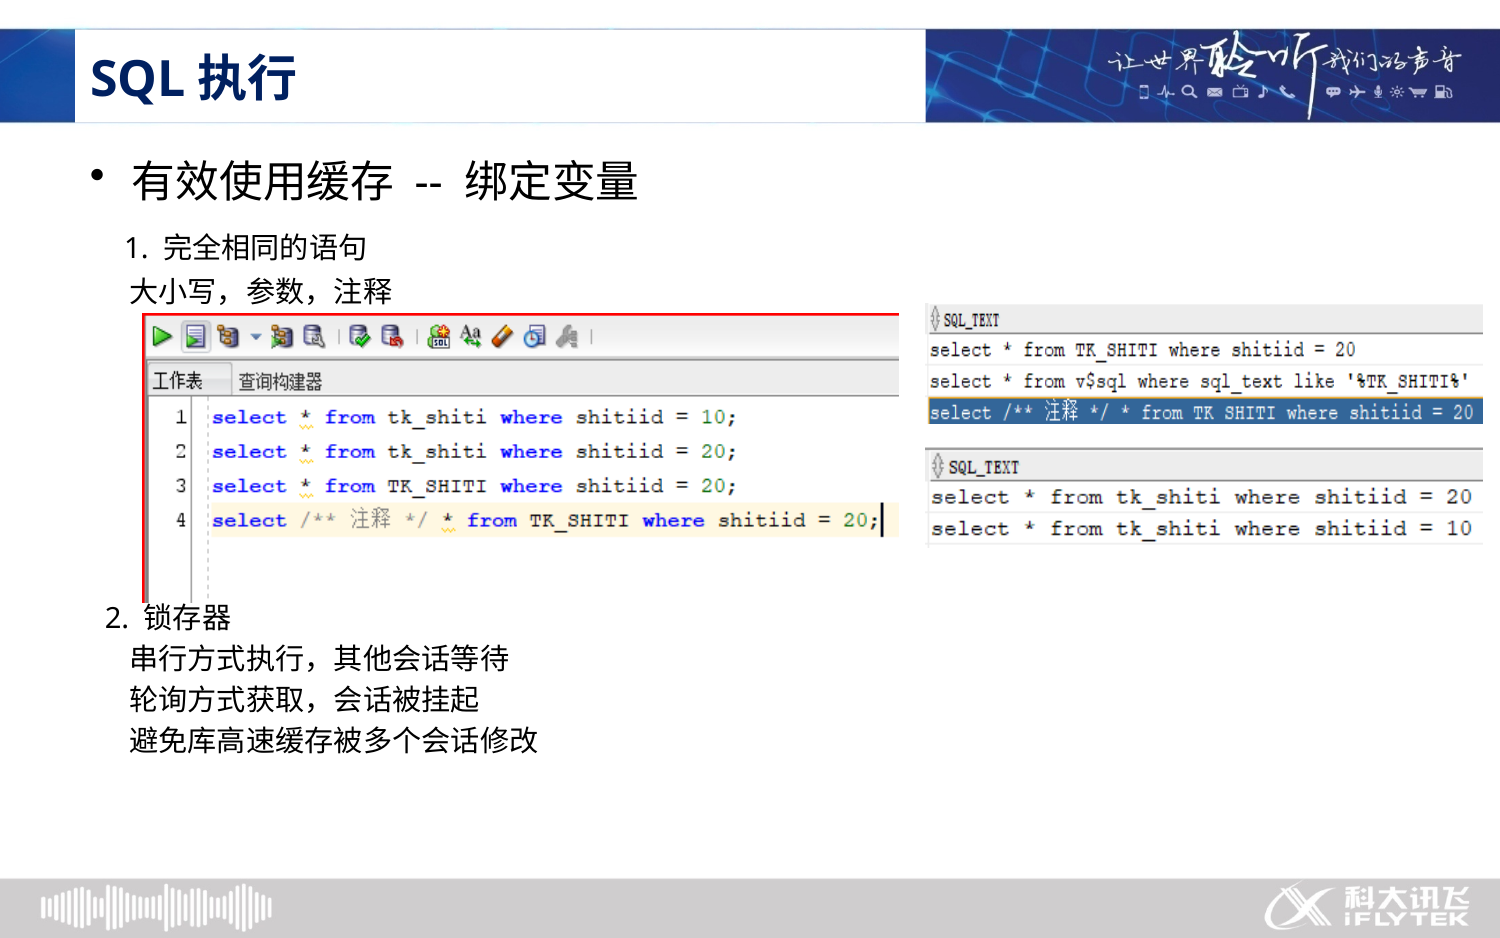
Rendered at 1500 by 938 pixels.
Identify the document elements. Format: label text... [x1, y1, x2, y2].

title SQL执行 [74, 29, 927, 123]
list 有效使用缓存 -- 绑定变量 1. 完全相同的语句 大小写，参数，注释 2. 锁存器 串行方式执行，其他会话等待 轮询方式获取，会话被挂起 避免库高速缓存被多个会话修改 [75, 146, 1425, 870]
picture [0, 0, 1500, 938]
